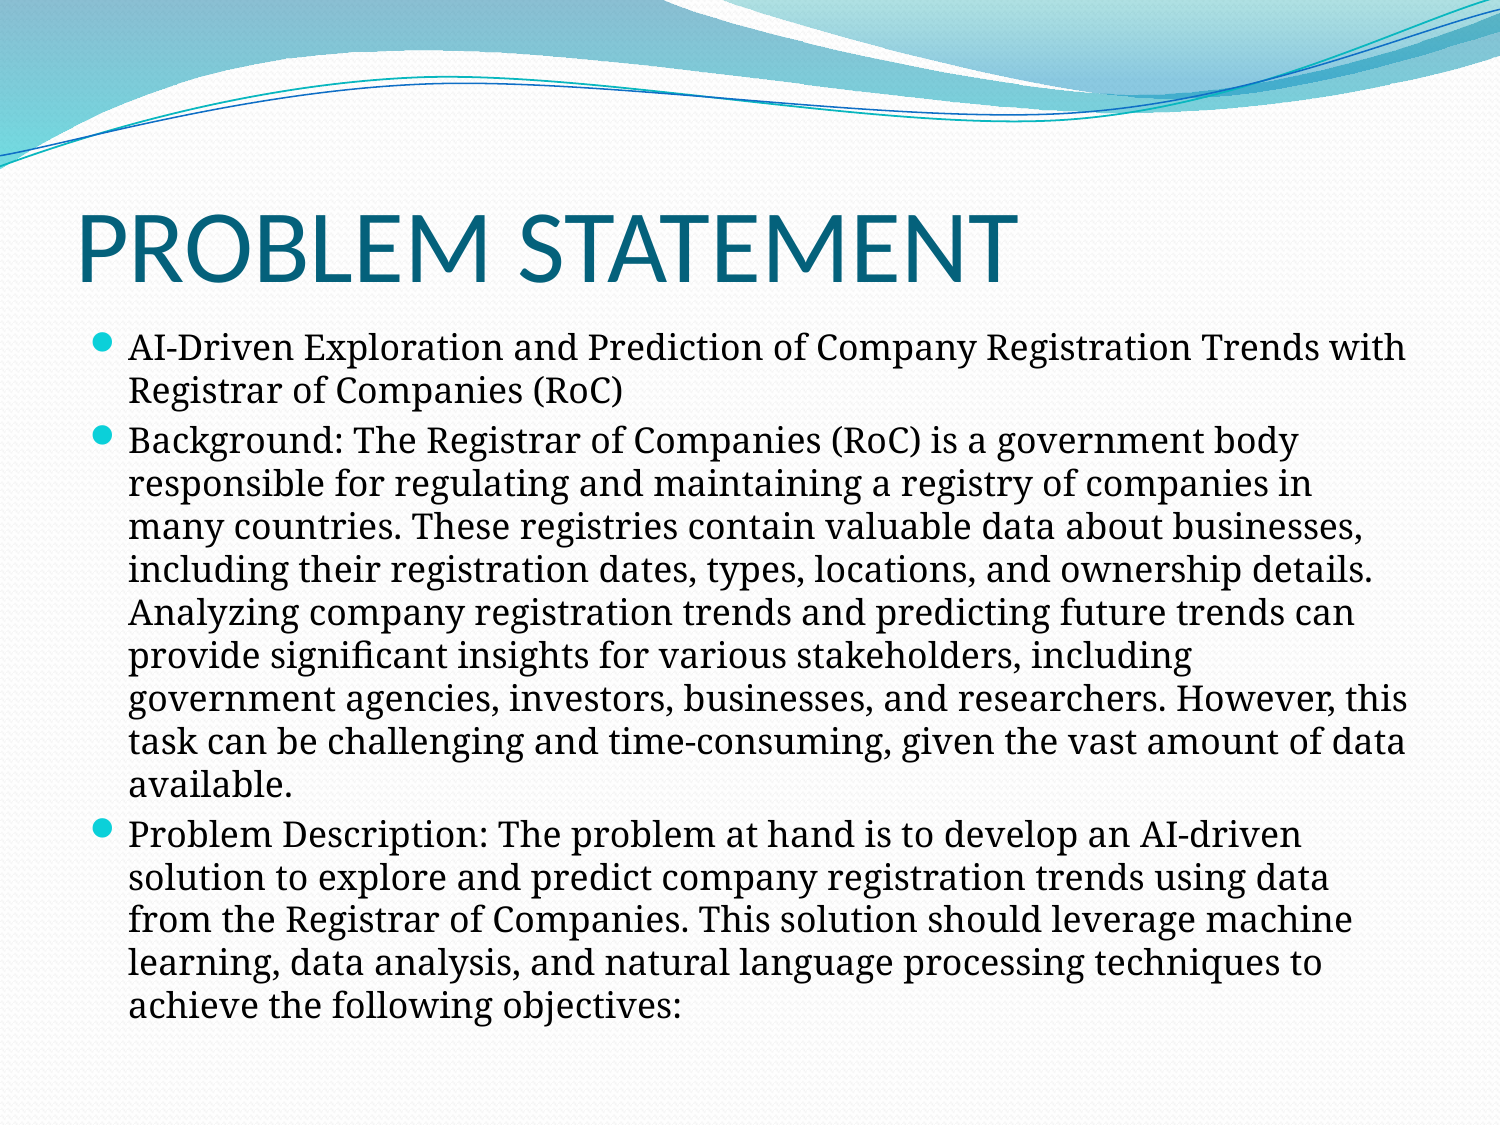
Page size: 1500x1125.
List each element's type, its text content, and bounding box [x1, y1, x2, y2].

title PROBLEM STATEMENT [75, 115, 1425, 303]
list AI-Driven Exploration and Prediction of Company Registration Trends with Registrar of Companies (RoC) Background: The Registrar of Companies (RoC) is a government body responsible for regulating and maintaining a registry of companies in many countries. These registries contain valuable data about businesses, including their registration dates, types, locations, and ownership details. Analyzing company registration trends and predicting future trends can provide significant insights for various stakeholders, including government agencies, investors, businesses, and researchers. However, this task can be challenging and time-consuming, given the vast amount of data available. Problem Description: The problem at hand is to develop an AI-driven solution to explore and predict company registration trends using data from the Registrar of Companies. This solution should leverage machine learning, data analysis, and natural language processing techniques to achieve the following objectives: [75, 317, 1425, 1038]
